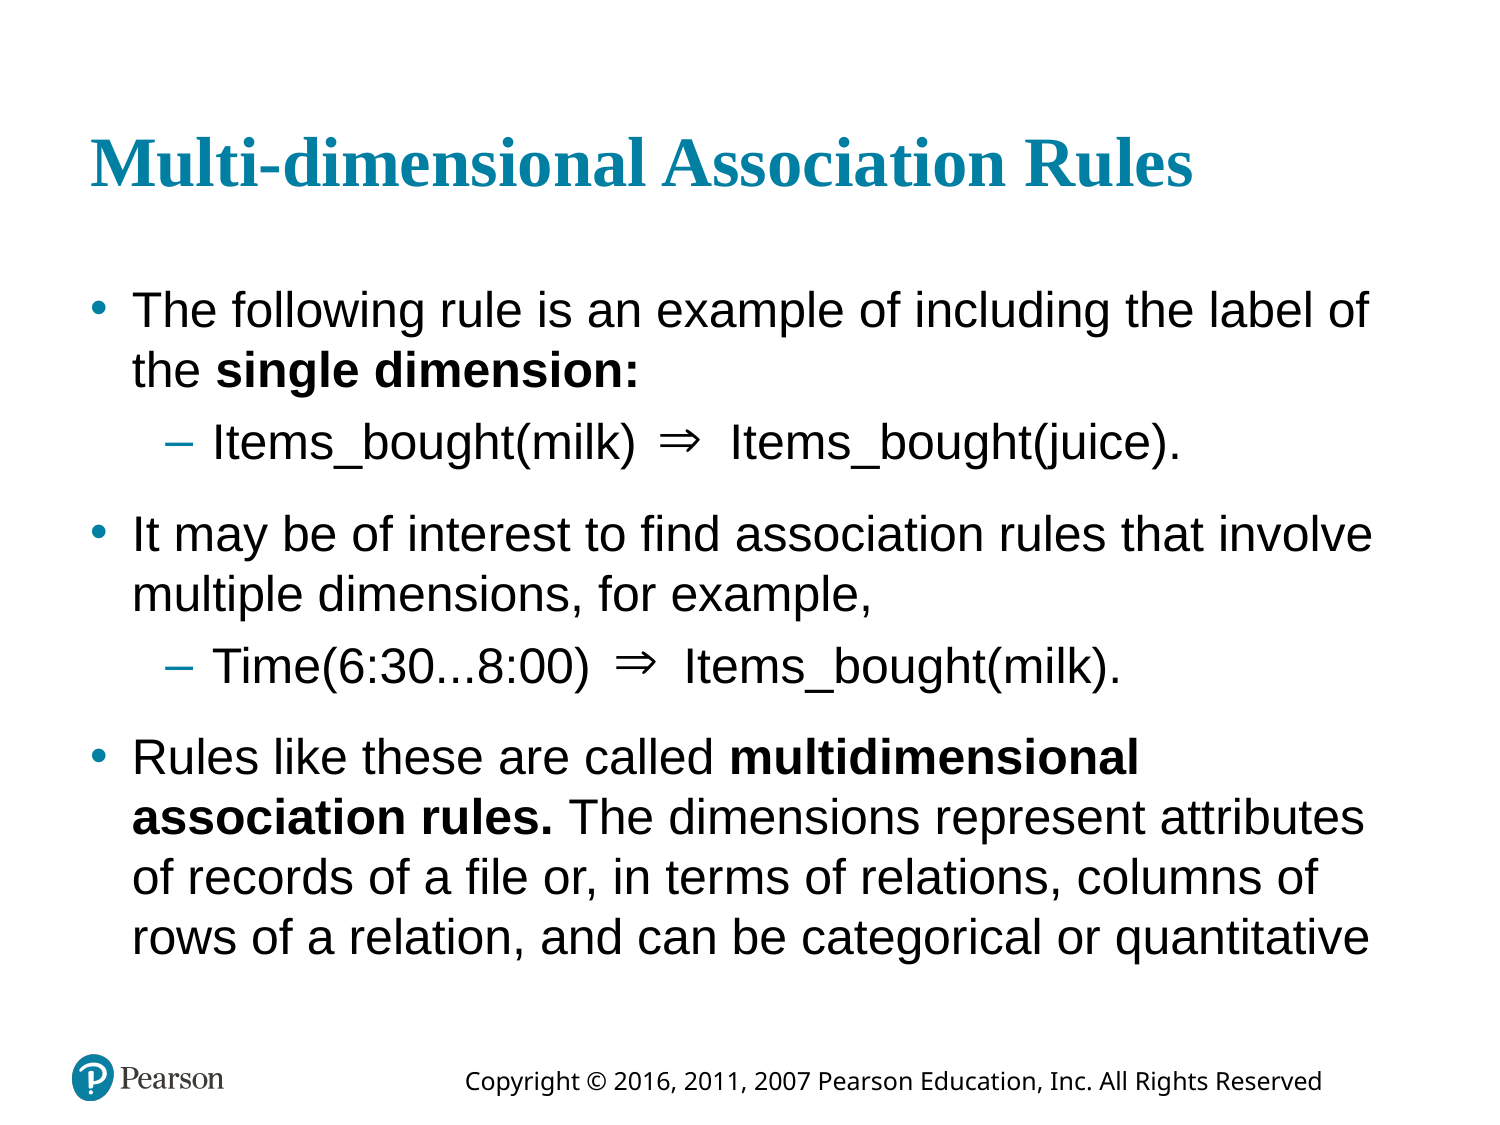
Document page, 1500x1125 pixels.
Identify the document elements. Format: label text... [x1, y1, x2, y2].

title Multi-dimensional Association Rules [75, 35, 1425, 216]
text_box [605, 636, 678, 695]
picture [98, 1054, 224, 1101]
picture [72, 1054, 88, 1070]
picture [72, 1087, 83, 1101]
picture [80, 1063, 106, 1088]
list The following rule is an example of including the label of the single dimension: Items_bought(milk) implies Items_bought(juice). It may be of interest to find association rules that involve multiple dimensions, for example, Time(6:30...8:00) implies Items_bought(milk). Rules like these are called multidimensional association rules. The dimensions represent attributes of records of a file or, in terms of relations, columns of rows of a relation, and can be categorical or quantitative [75, 262, 1425, 1005]
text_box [650, 414, 723, 472]
